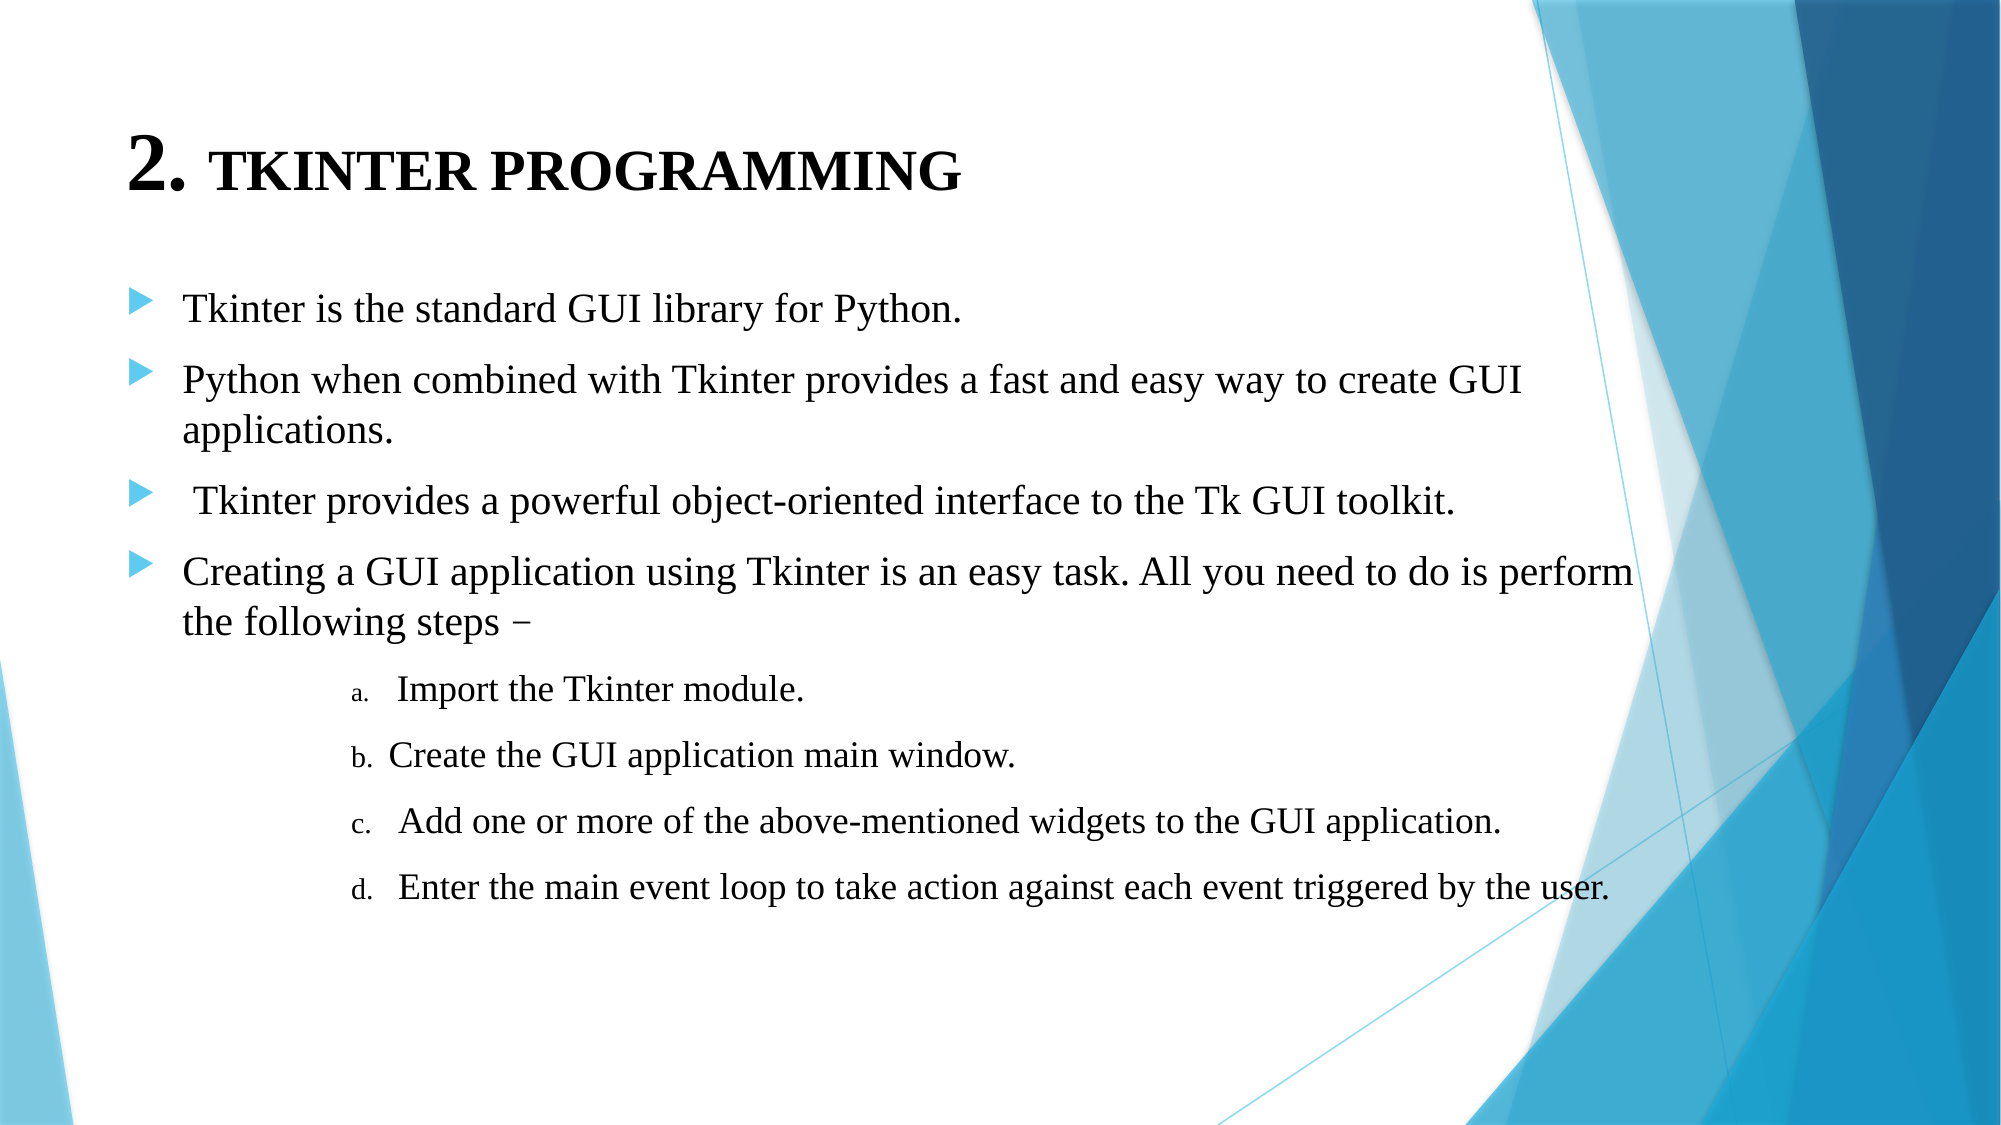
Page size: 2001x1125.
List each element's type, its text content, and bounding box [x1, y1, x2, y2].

title 2. TKINTER PROGRAMMING [111, 99, 1522, 273]
list Tkinter is the standard GUI library for Python. Python when combined with Tkinter provides a fast and easy way to create GUI applications. Tkinter provides a powerful object-oriented interface to the Tk GUI toolkit. Creating a GUI application using Tkinter is an easy task. All you need to do is perform the following steps − Import the Tkinter module. Create the GUI application main window. Add one or more of the above-mentioned widgets to the GUI application. Enter the main event loop to take action against each event triggered by the user. [111, 273, 1696, 975]
